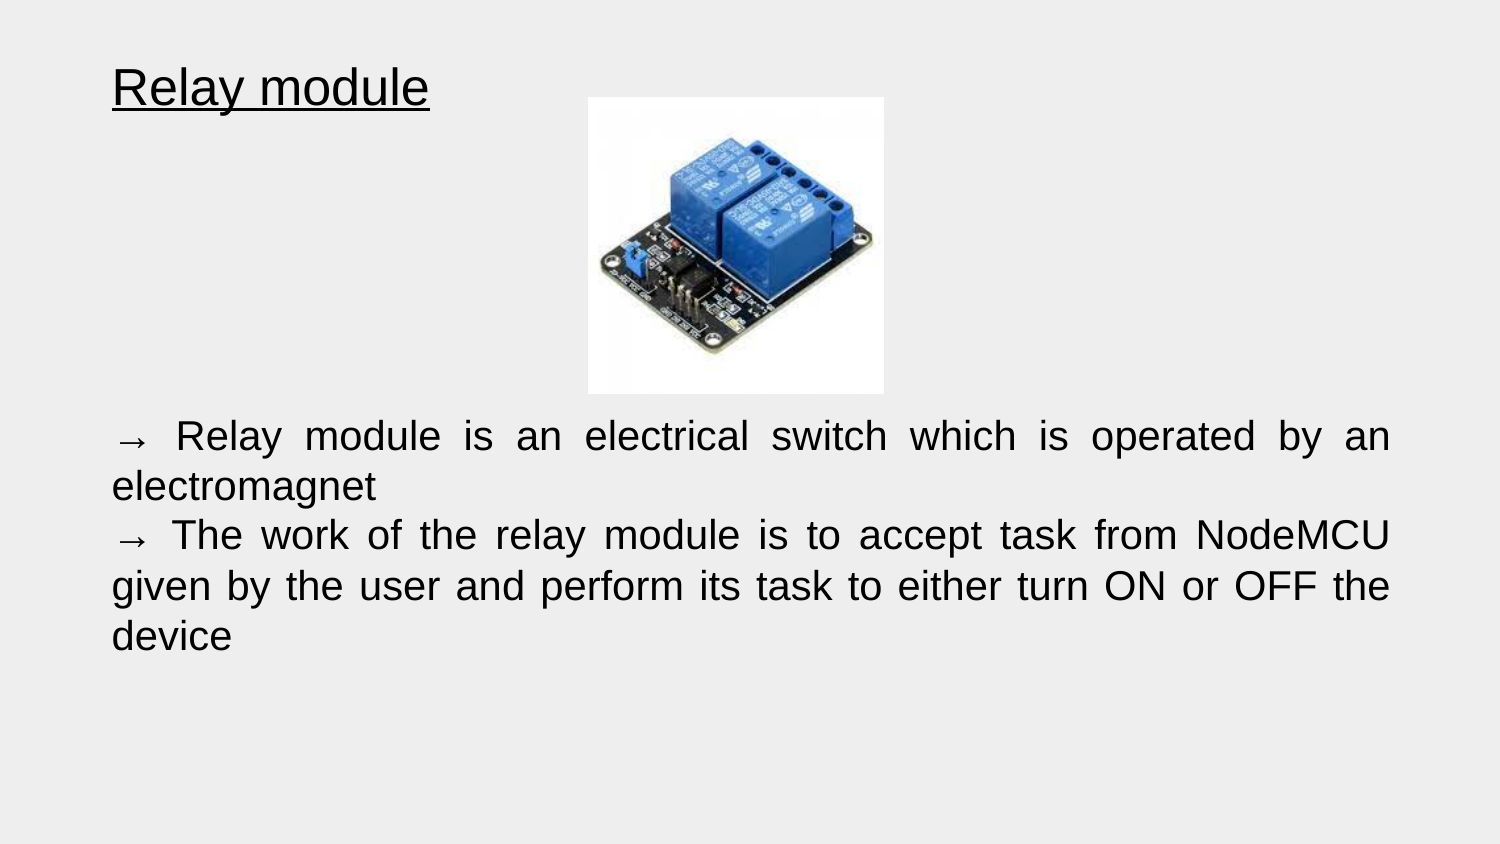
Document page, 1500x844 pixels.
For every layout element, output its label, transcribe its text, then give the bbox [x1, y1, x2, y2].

text_box Relay module [96, 38, 1011, 131]
text_box → Relay module is an electrical switch which is operated by an electromagnet → The work of the relay module is to accept task from NodeMCU given by the user and perform its task to either turn ON or OFF the device [96, 393, 1407, 674]
picture [587, 96, 885, 394]
